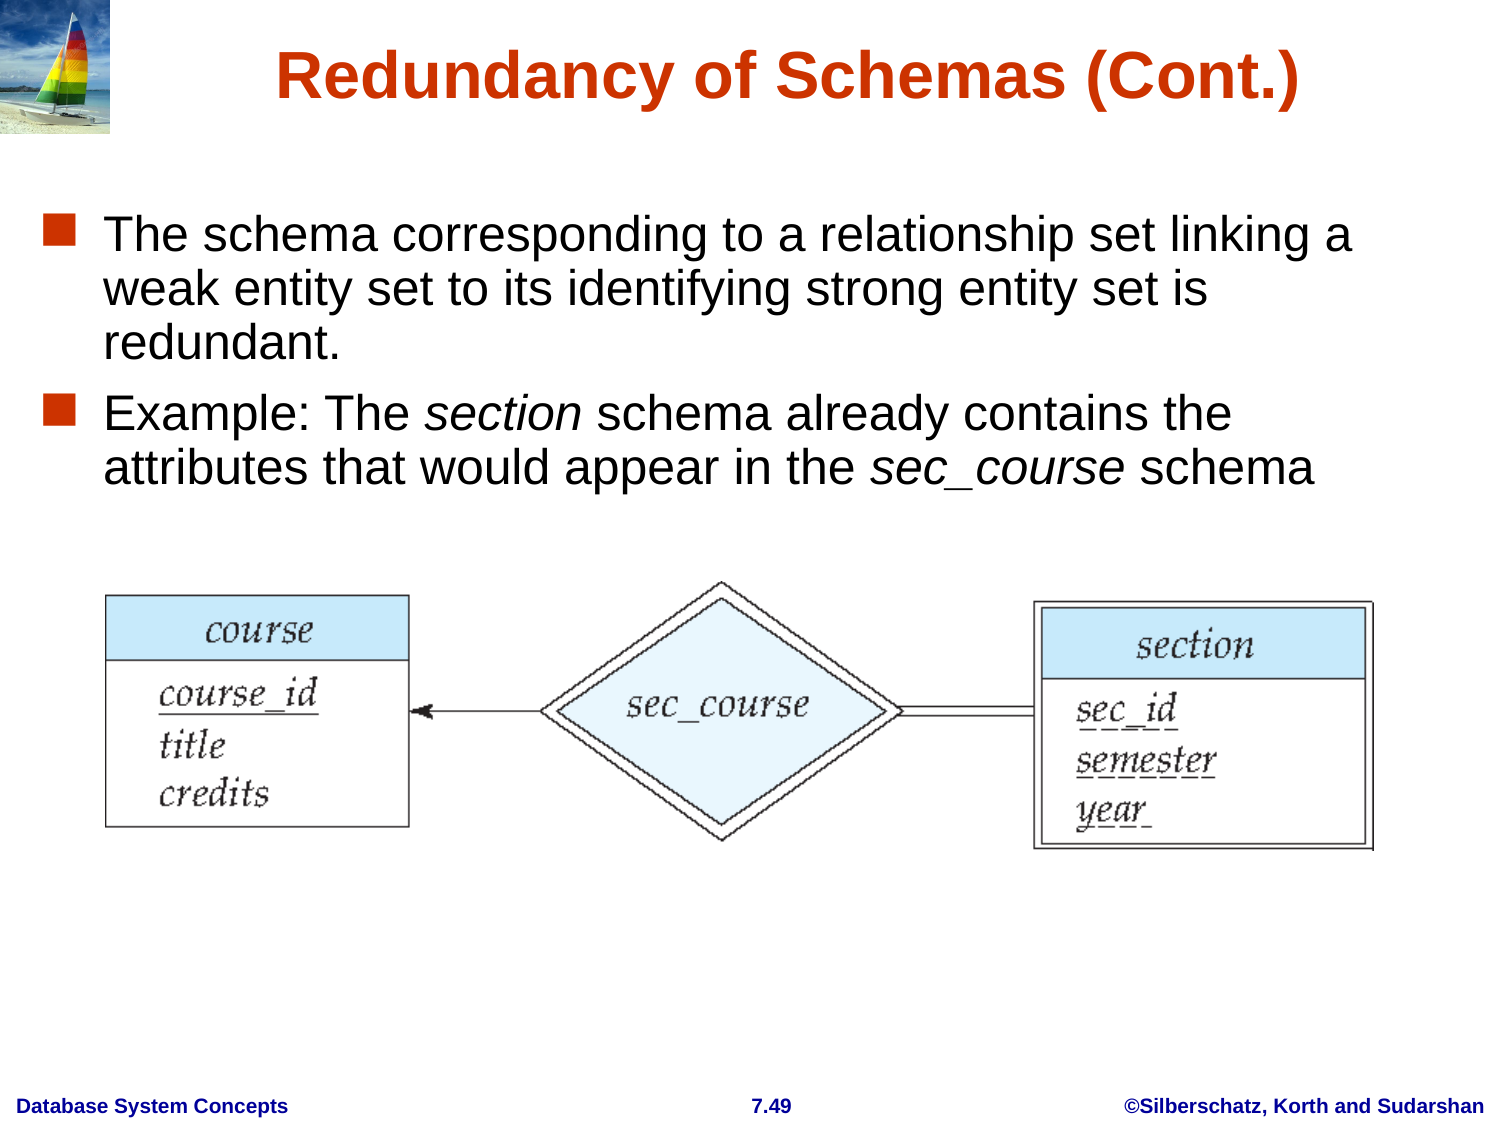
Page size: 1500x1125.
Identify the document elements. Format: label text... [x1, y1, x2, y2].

picture [0, 0, 110, 134]
list The schema corresponding to a relationship set linking a weak entity set to its identifying strong entity set is redundant. Example: The section schema already contains the attributes that would appear in the sec_course schema [31, 200, 1449, 544]
title Redundancy of Schemas (Cont.) [125, 18, 1452, 120]
picture [105, 581, 1374, 852]
